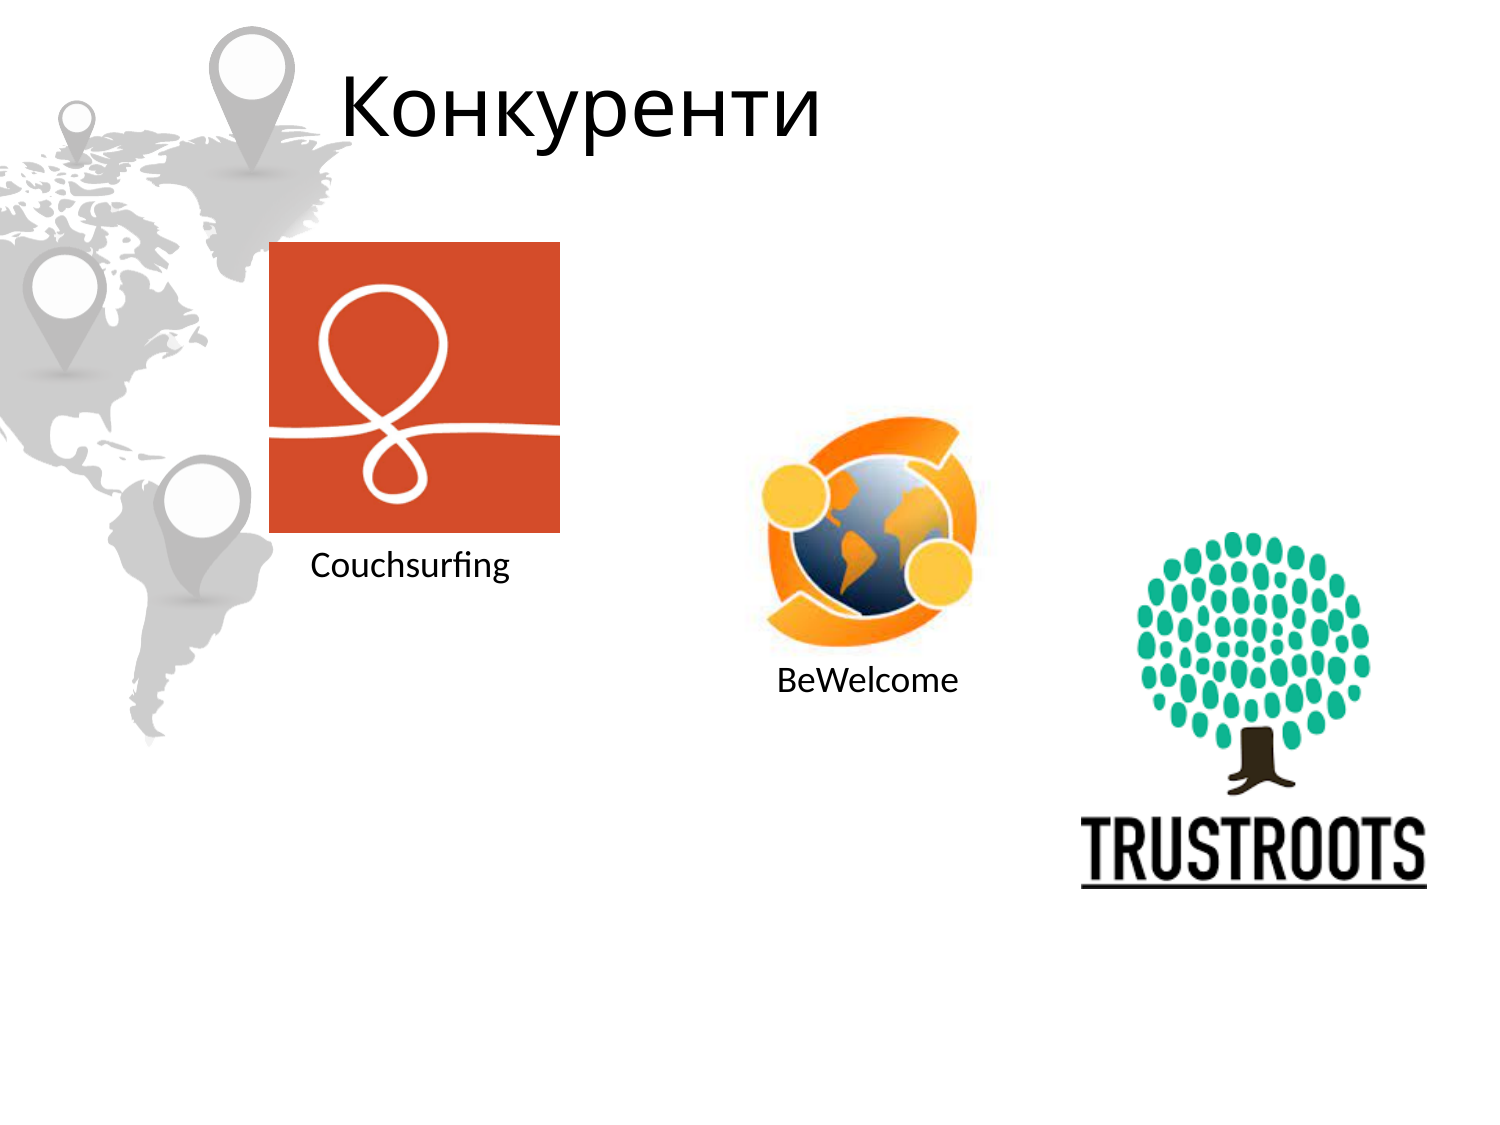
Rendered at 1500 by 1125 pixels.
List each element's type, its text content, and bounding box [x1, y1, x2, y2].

title Конкуренти [108, 0, 1395, 220]
text_box Couchsurfing [295, 533, 534, 592]
picture [1080, 532, 1427, 889]
picture [696, 356, 1049, 708]
picture [269, 242, 560, 533]
